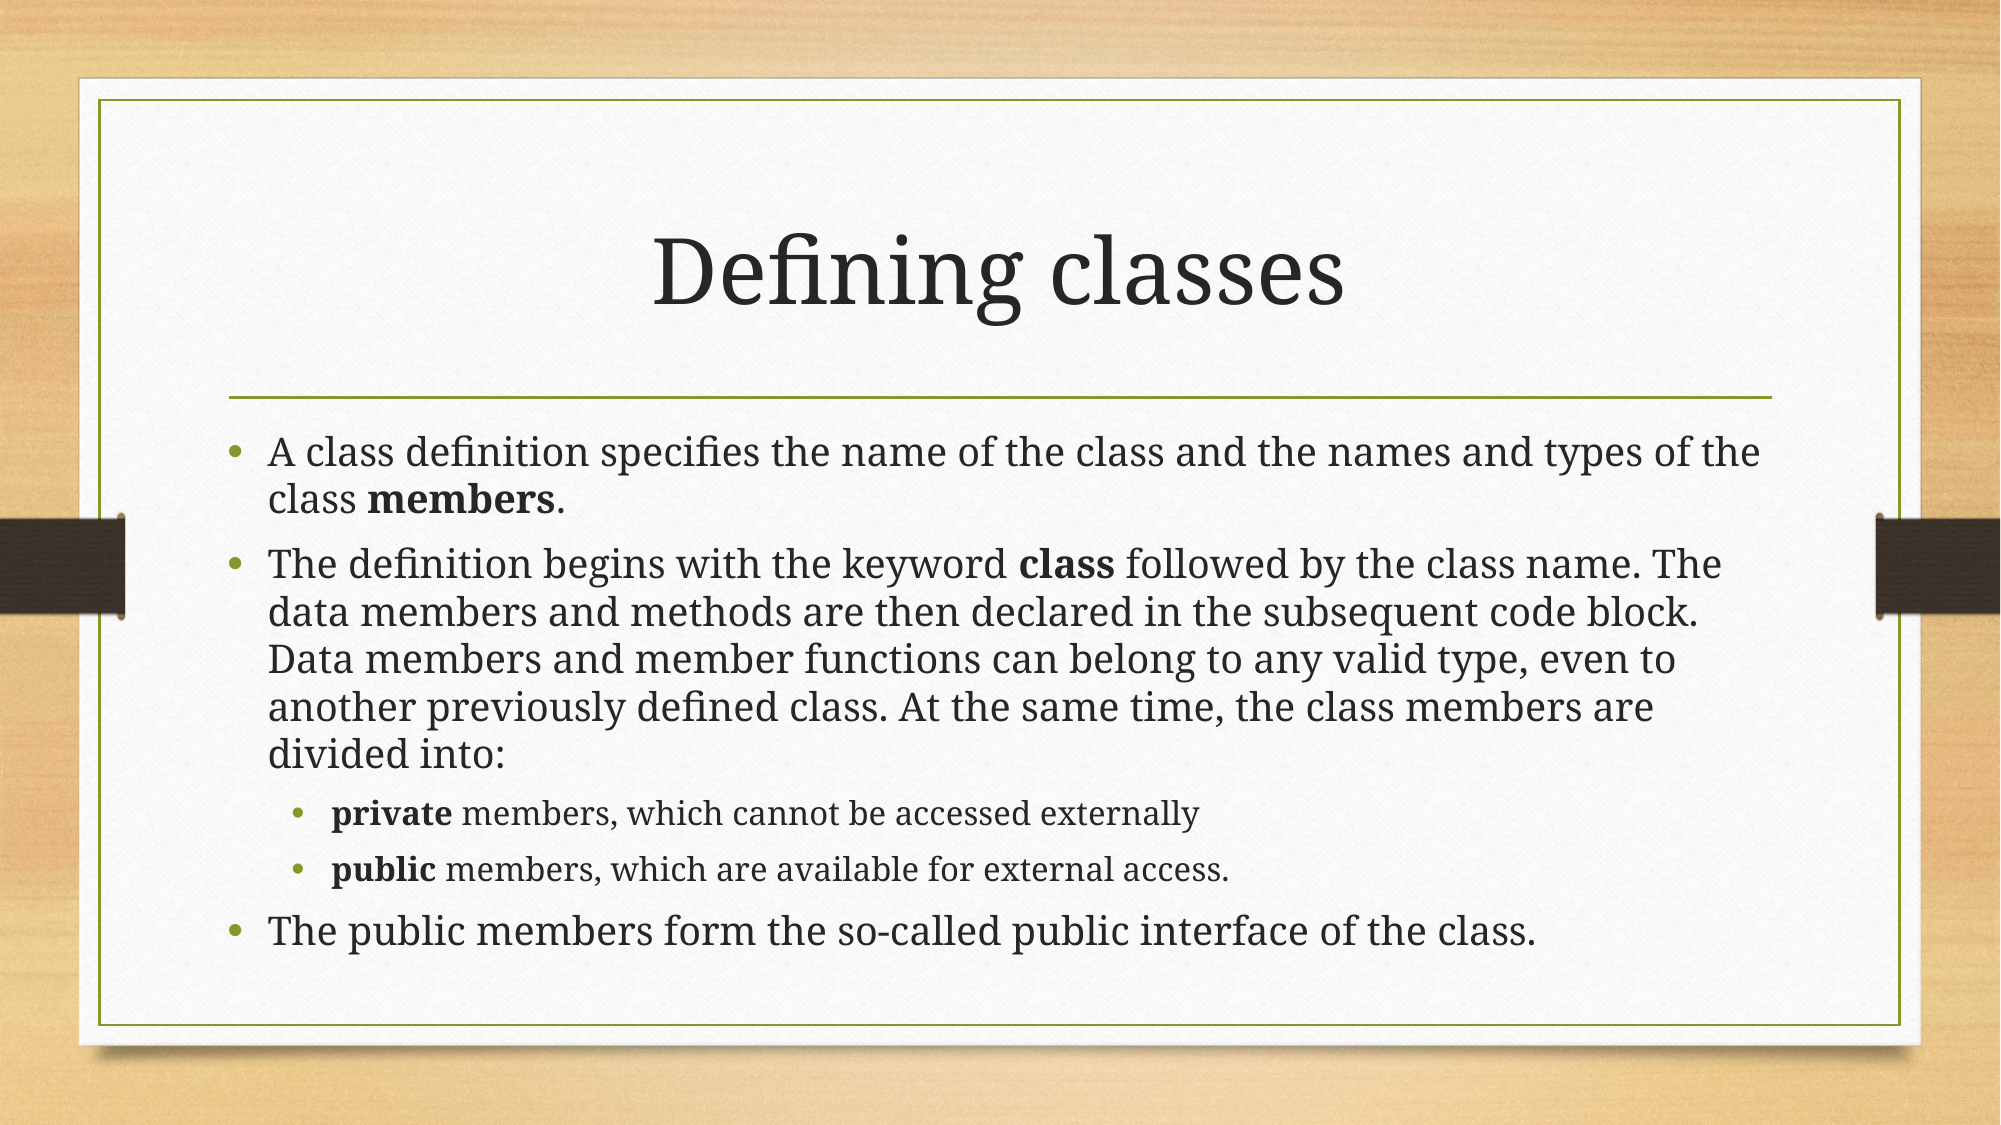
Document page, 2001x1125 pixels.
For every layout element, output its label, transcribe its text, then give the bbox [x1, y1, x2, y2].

title Defining classes [212, 161, 1788, 375]
picture [0, 0, 2001, 1125]
list A class definition specifies the name of the class and the names and types of the class members. The definition begins with the keyword class followed by the class name. The data members and methods are then declared in the subsequent code block. Data members and member functions can belong to any valid type, even to another previously defined class. At the same time, the class members are divided into: private members, which cannot be accessed externally public members, which are available for external access. The public members form the so-called public interface of the class. [212, 419, 1788, 964]
